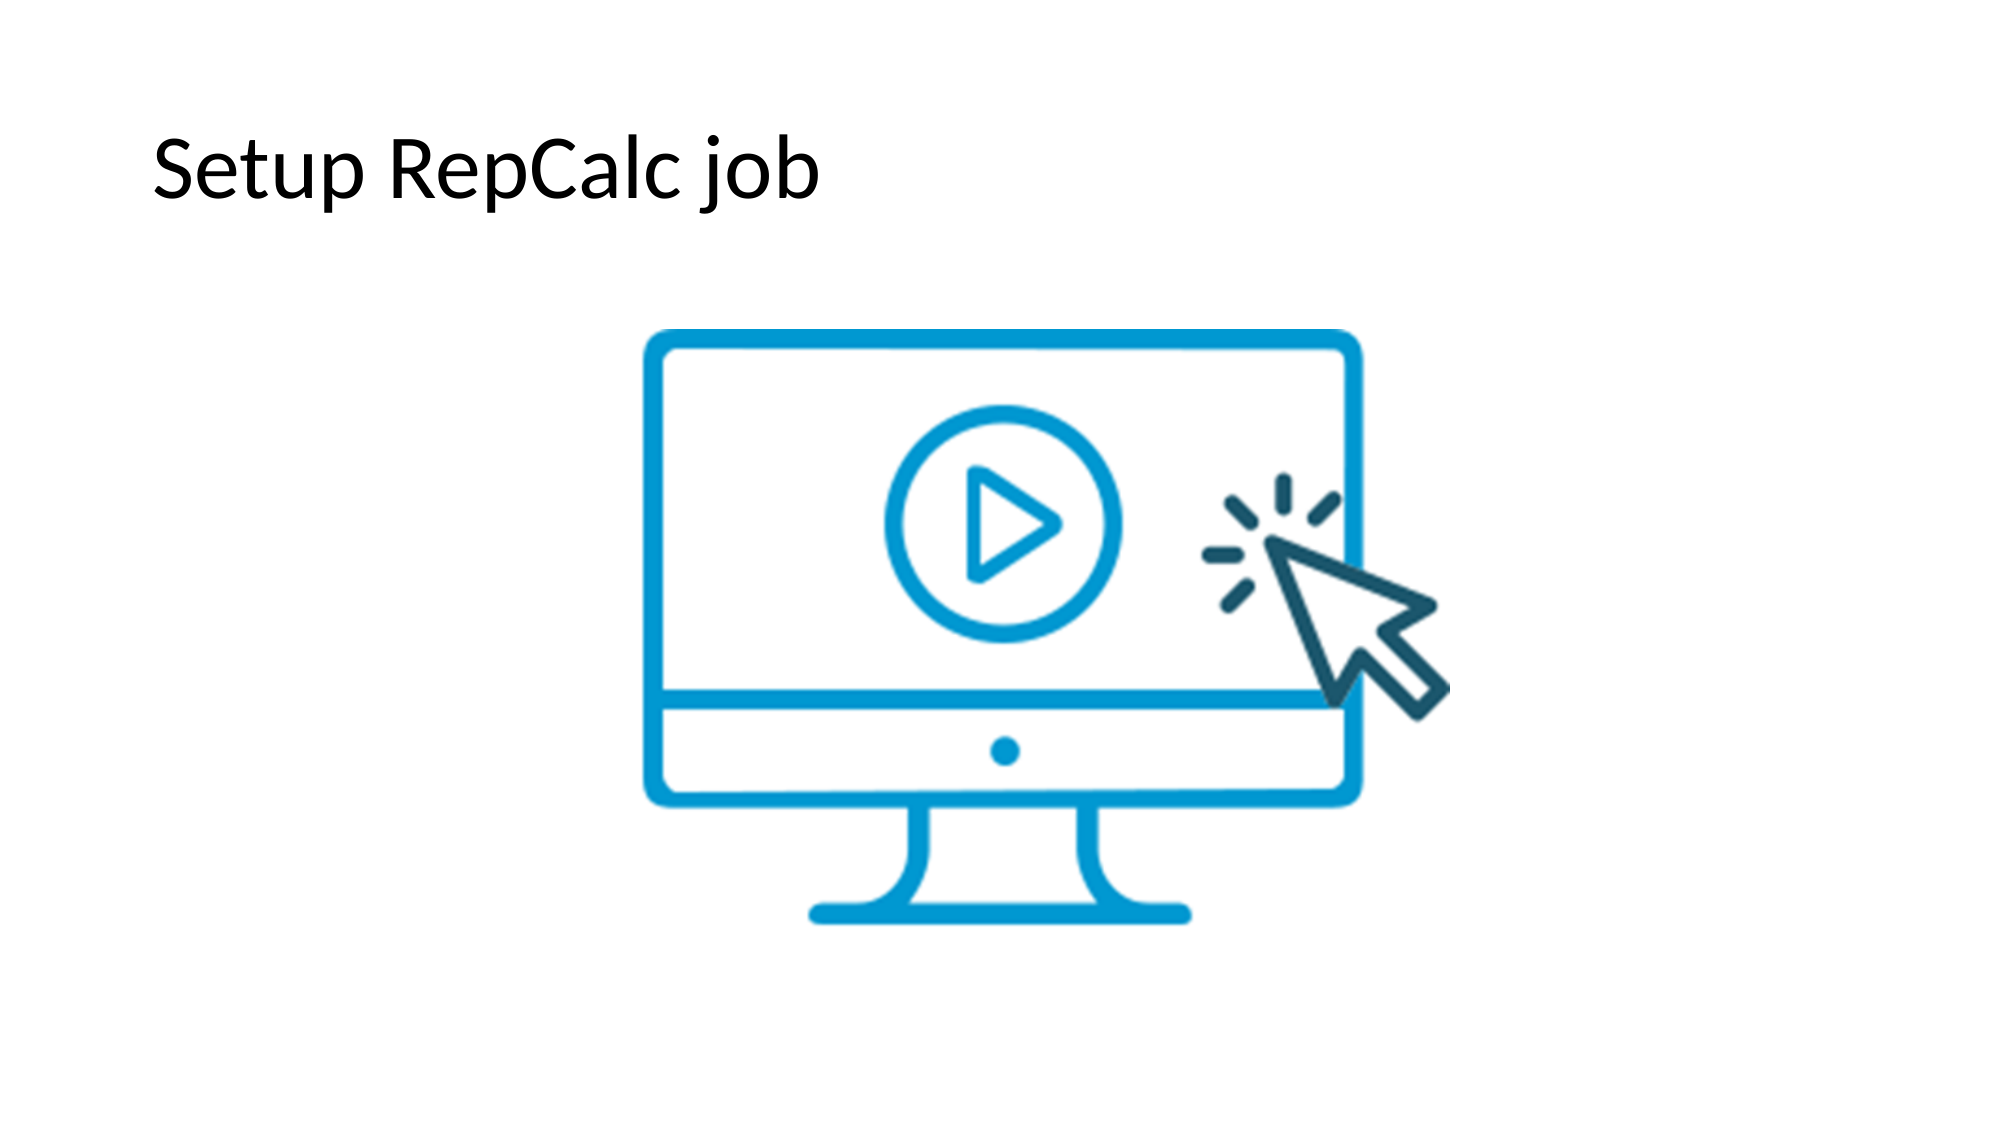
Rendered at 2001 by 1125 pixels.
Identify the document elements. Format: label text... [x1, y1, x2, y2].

picture [909, 806, 1097, 905]
title Setup RepCalc job [137, 59, 1863, 278]
picture [639, 329, 1450, 929]
